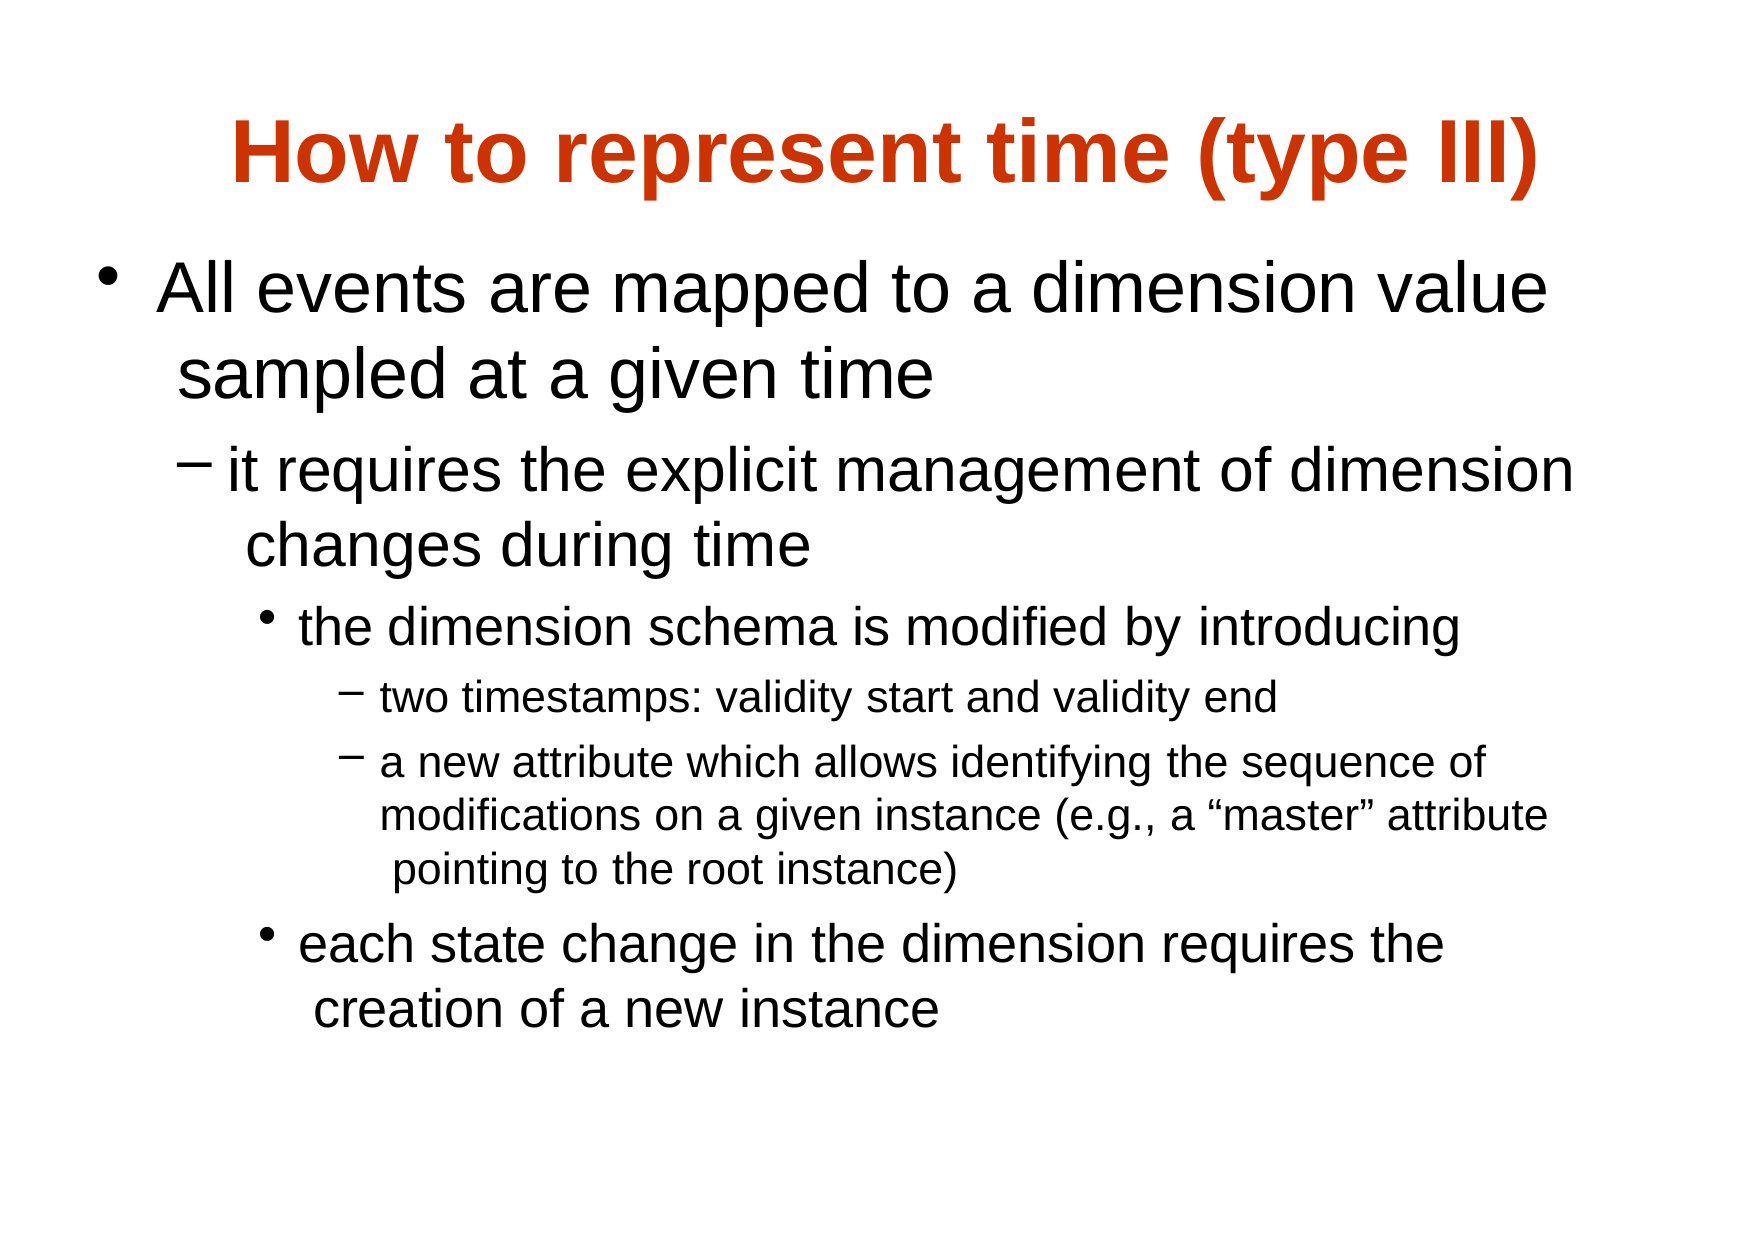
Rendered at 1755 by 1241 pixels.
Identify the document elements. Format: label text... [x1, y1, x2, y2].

text_box All events are mapped to a dimension value sampled at a given time it requires the explicit management of dimension changes during time the dimension schema is modified by introducing two timestamps: validity start and validity end a new attribute which allows identifying the sequence of modifications on a given instance (e.g., a “master” attribute pointing to the root instance) each state change in the dimension requires the creation of a new instance [94, 238, 1584, 1038]
title How to represent time (type III) [227, 90, 1549, 238]
